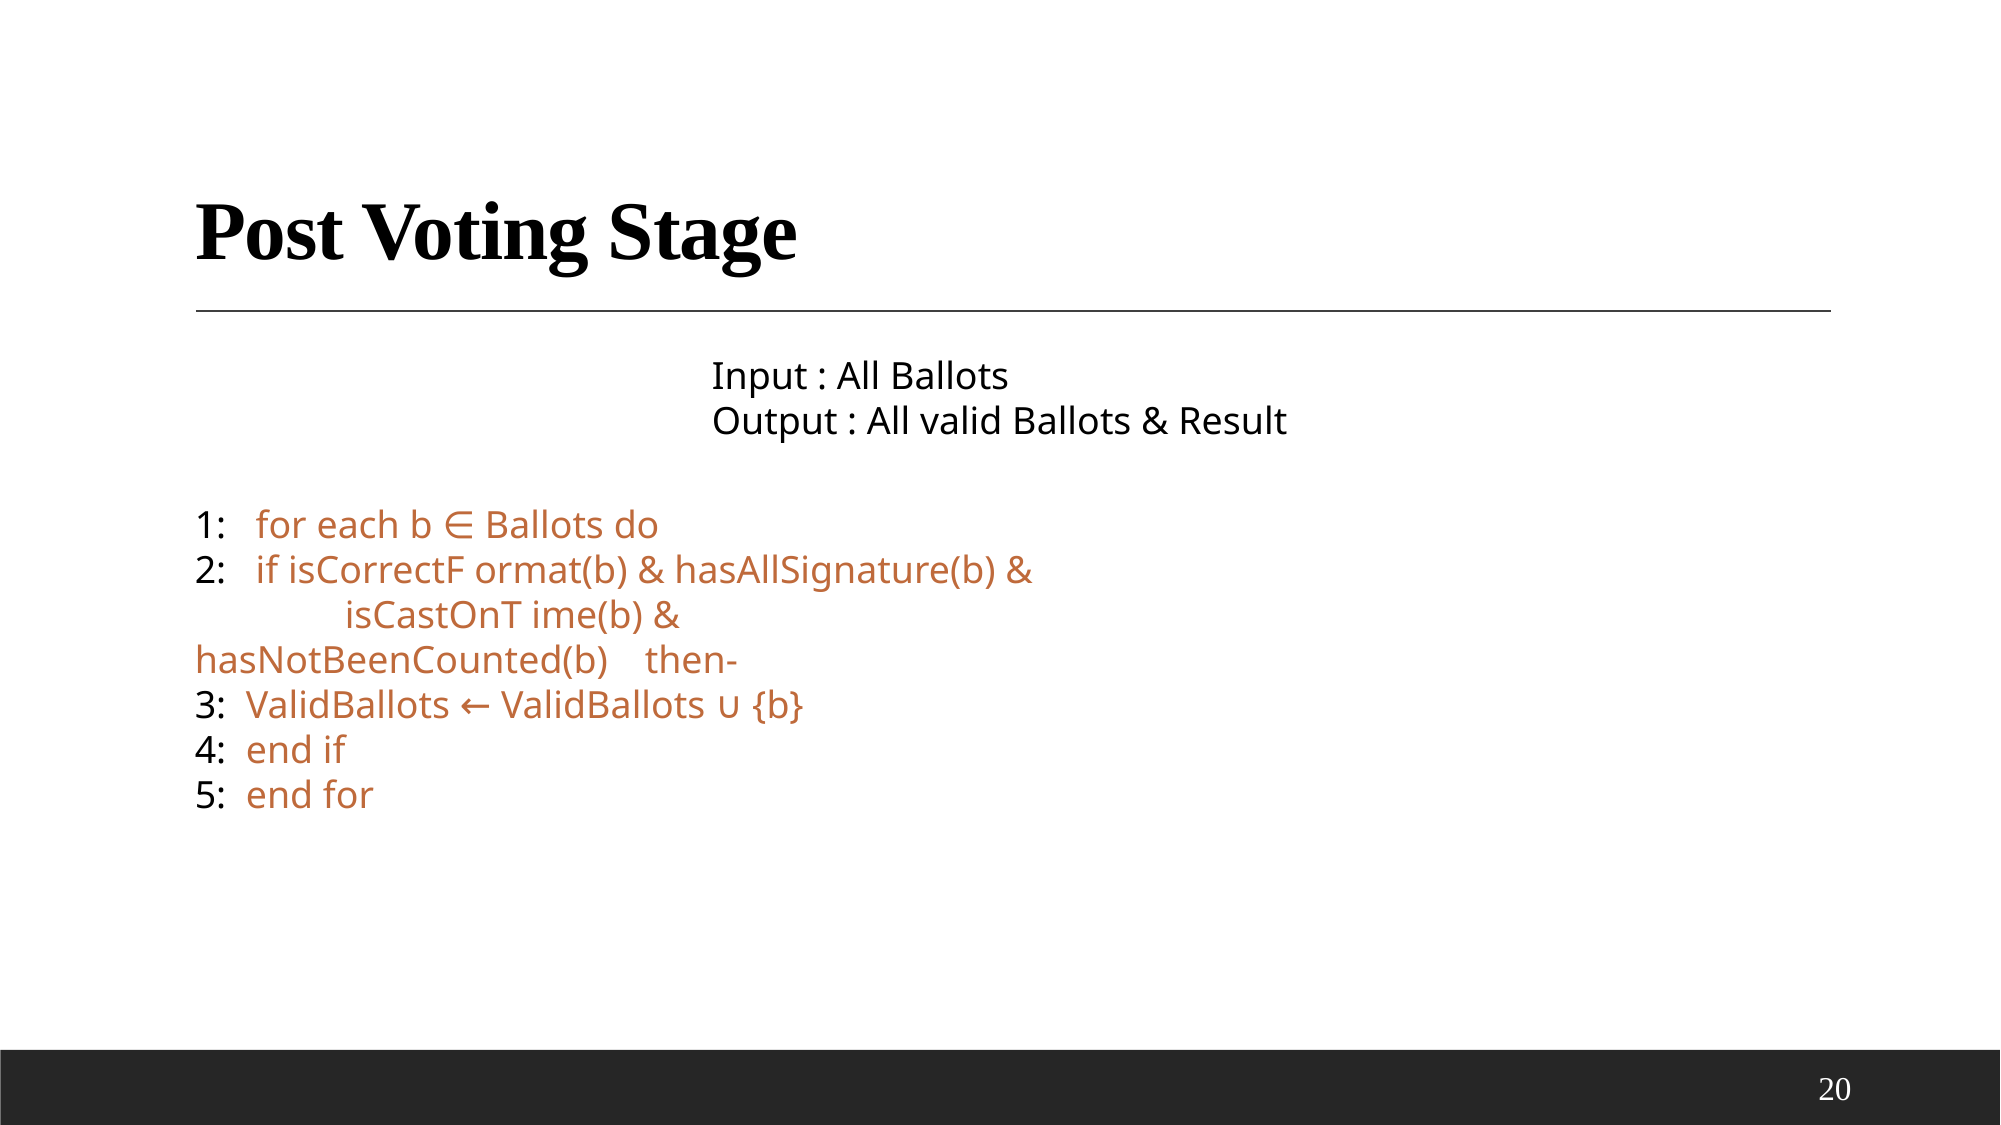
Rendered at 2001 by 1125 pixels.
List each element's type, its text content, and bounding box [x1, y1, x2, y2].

slide_number 20 [1803, 1057, 1932, 1118]
title Post Voting Stage [180, 47, 1830, 285]
text_box Input : All Ballots Output : All valid Ballots & Result [697, 344, 1303, 450]
text_box 1: for each b ∈ Ballots do 2: if isCorrectF ormat(b) & hasAllSignature(b) & isCastOnT ime(b) & hasNotBeenCounted(b) then- 3: ValidBallots ← ValidBallots ∪ {b} 4: end if 5: end for [180, 493, 1084, 824]
